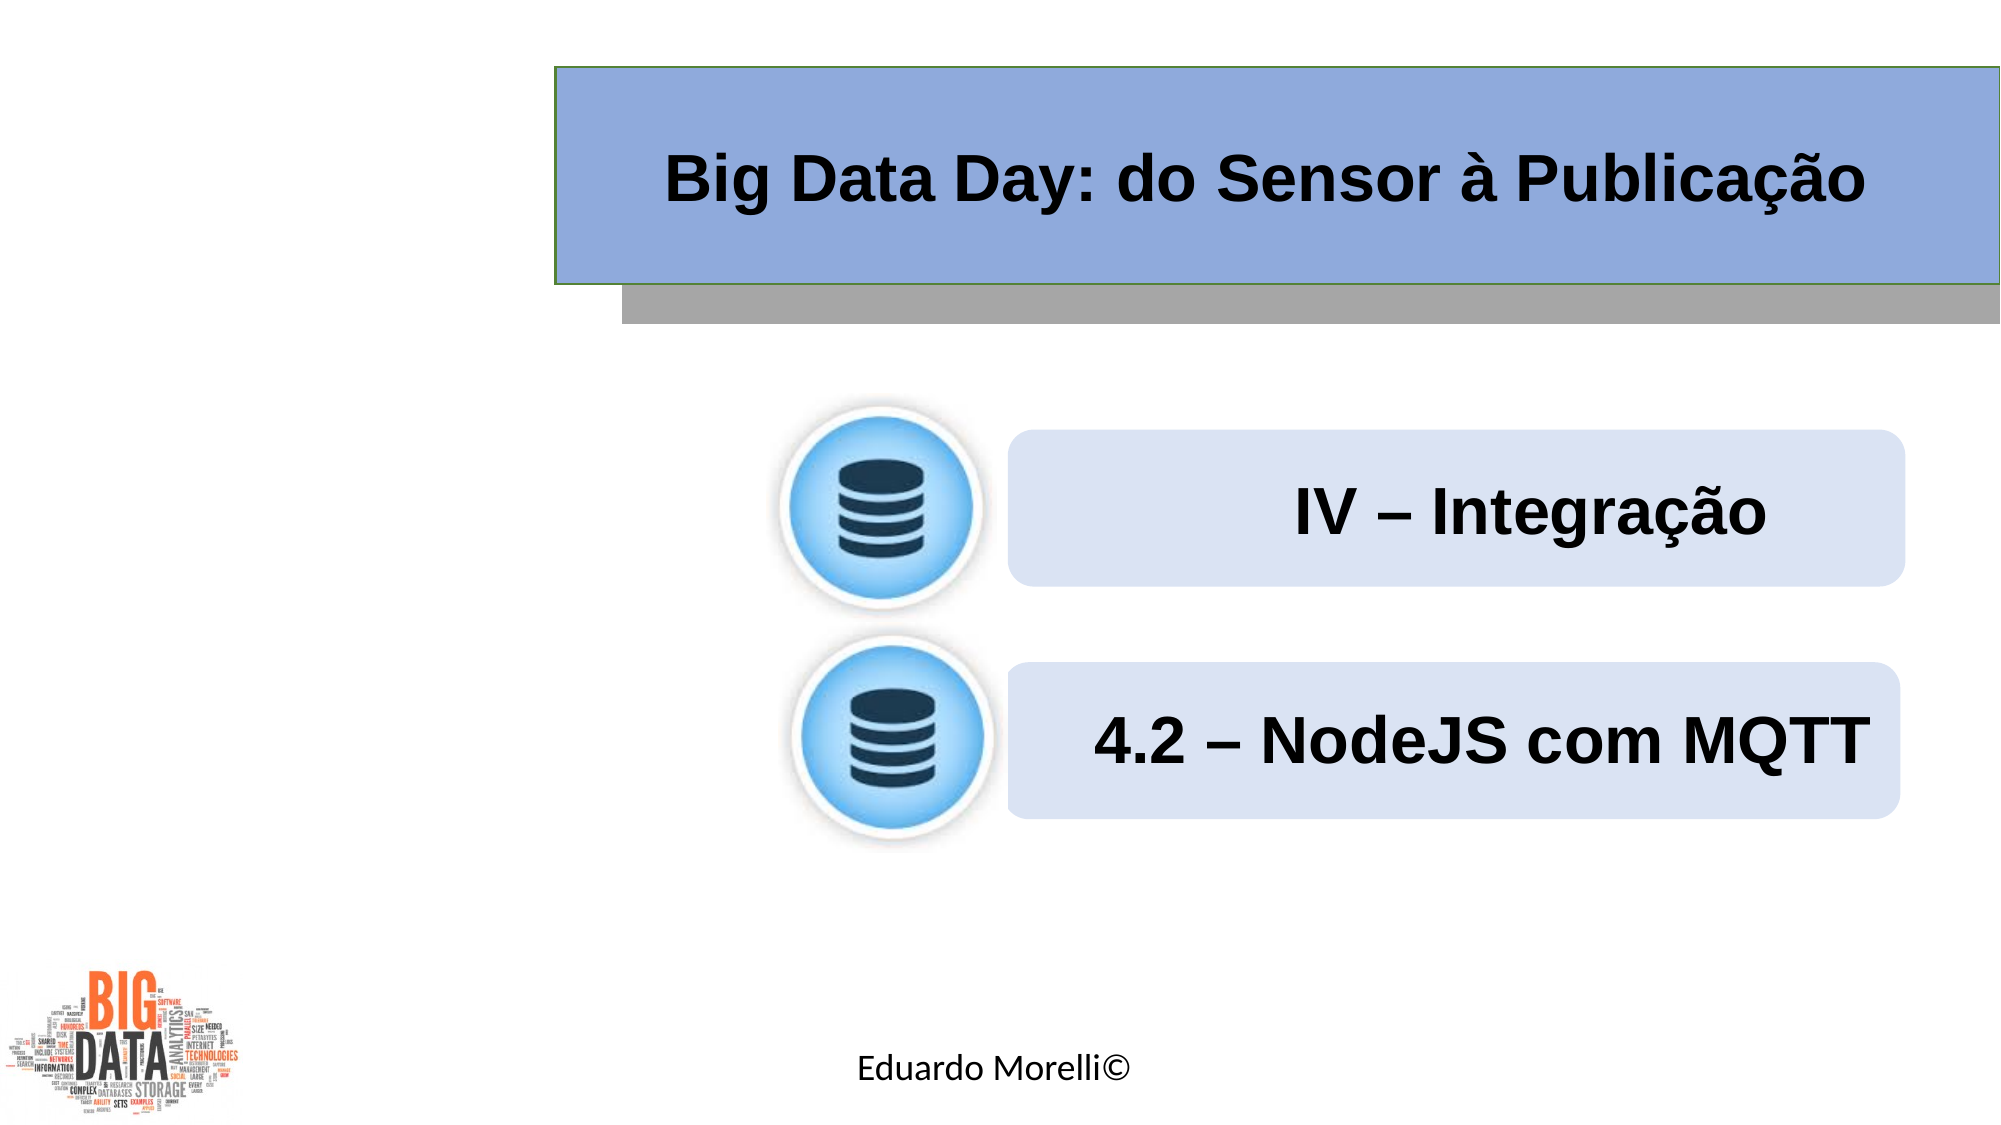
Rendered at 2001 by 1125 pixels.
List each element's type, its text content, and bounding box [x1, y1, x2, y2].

text_box 4.2 – NodeJS com MQTT [1079, 689, 1901, 785]
text_box [554, 66, 2000, 285]
text_box Big Data Day: do Sensor à Publicação [650, 127, 1884, 222]
text_box [1008, 661, 1902, 821]
text_box [1006, 428, 1907, 588]
picture [766, 393, 1008, 853]
text_box IV – Integração [1279, 460, 1784, 556]
picture [0, 959, 243, 1125]
text_box [622, 285, 2000, 324]
